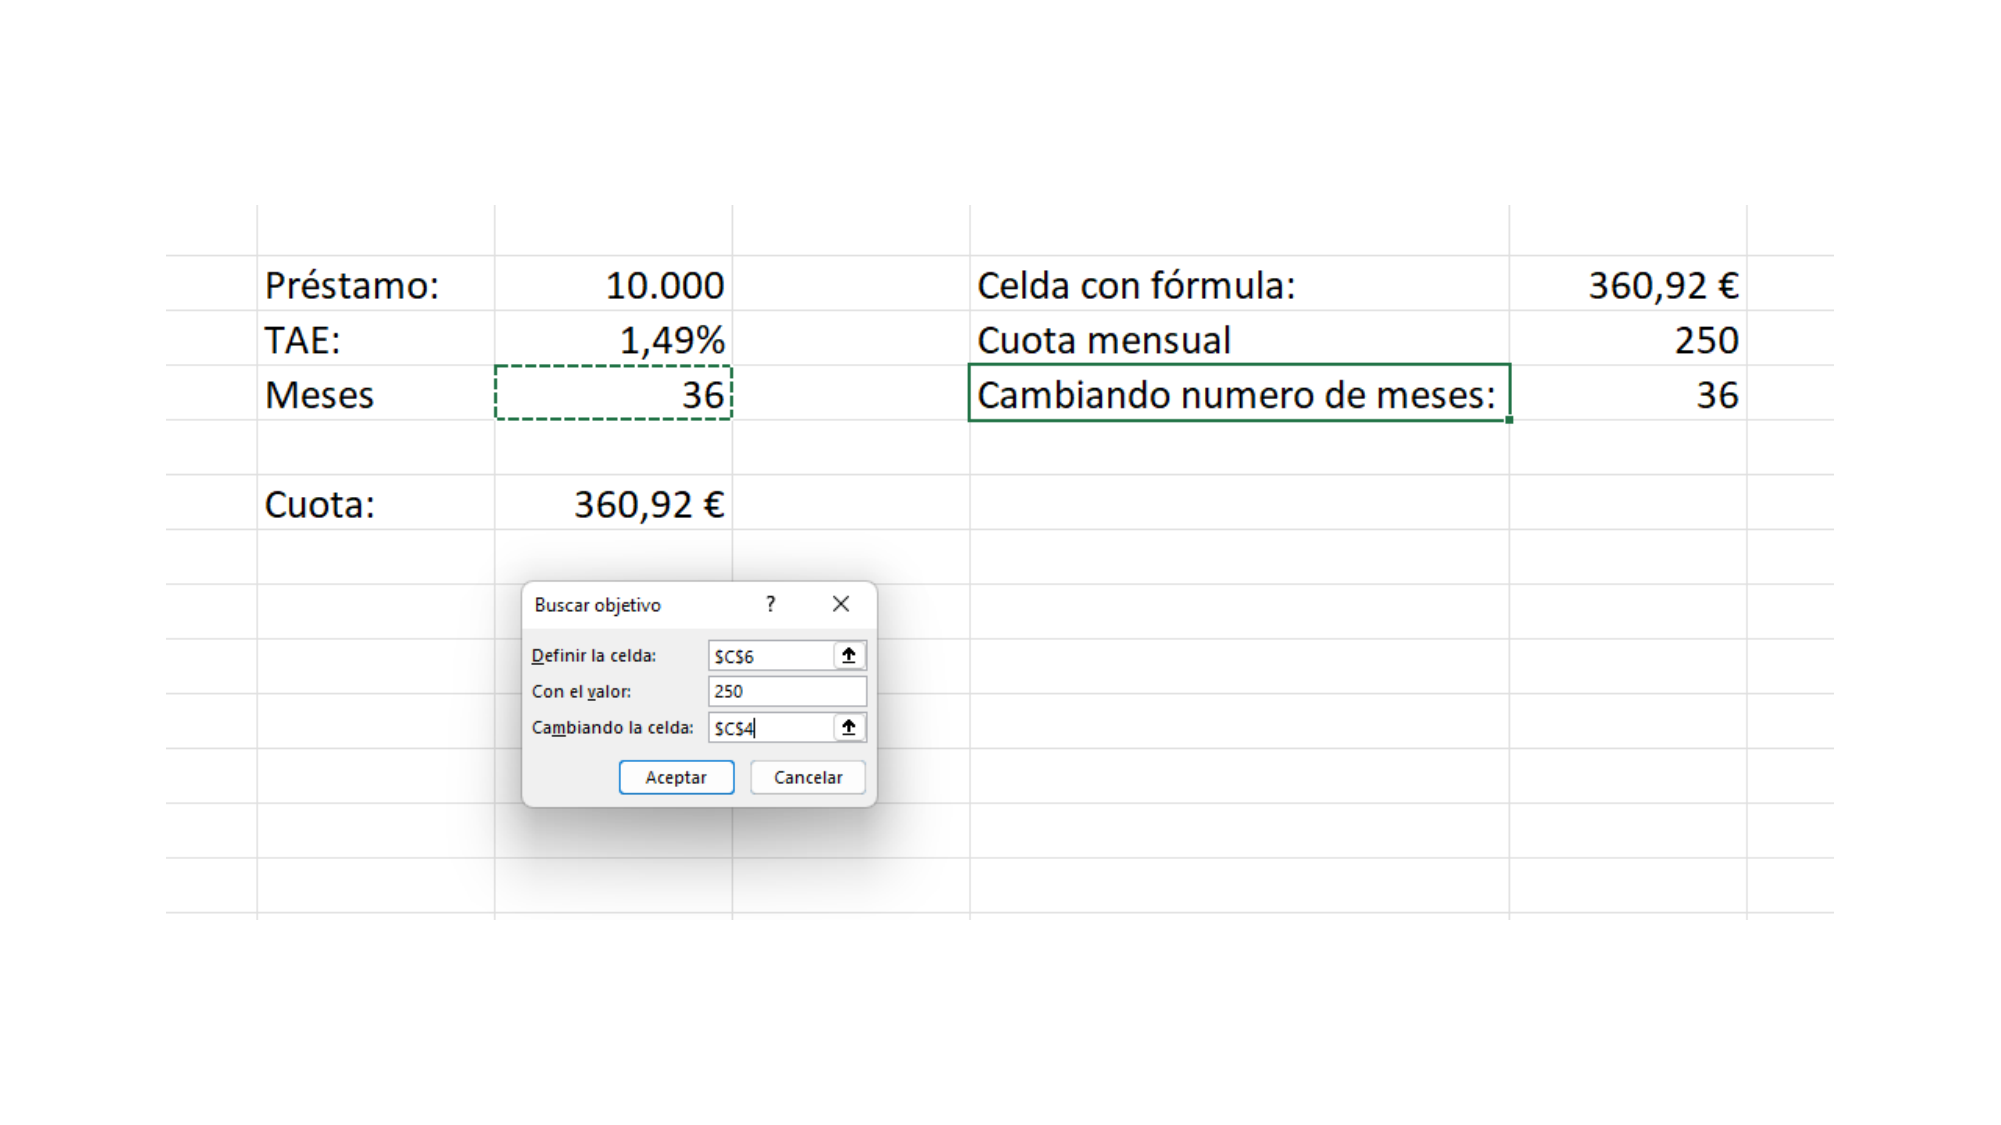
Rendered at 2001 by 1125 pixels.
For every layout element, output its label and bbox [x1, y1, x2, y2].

picture [166, 205, 1834, 920]
